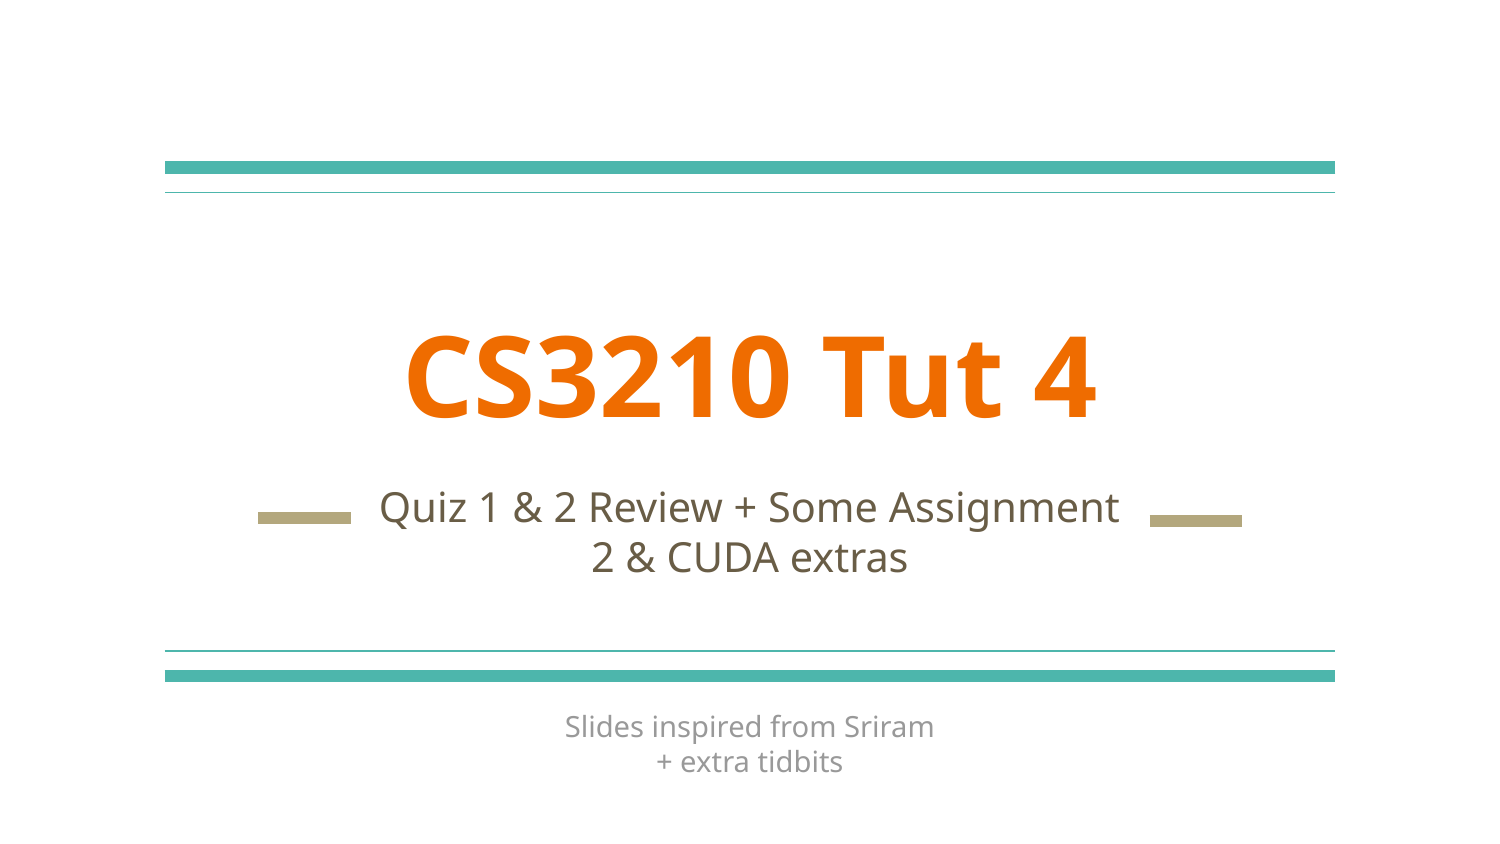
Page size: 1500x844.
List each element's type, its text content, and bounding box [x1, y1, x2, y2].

text_box Slides inspired from Sriram + extra tidbits [509, 693, 990, 794]
title CS3210 Tut 4 [164, 287, 1336, 456]
subtitle Quiz 1 & 2 Review + Some Assignment 2 & CUDA extras [350, 466, 1150, 597]
